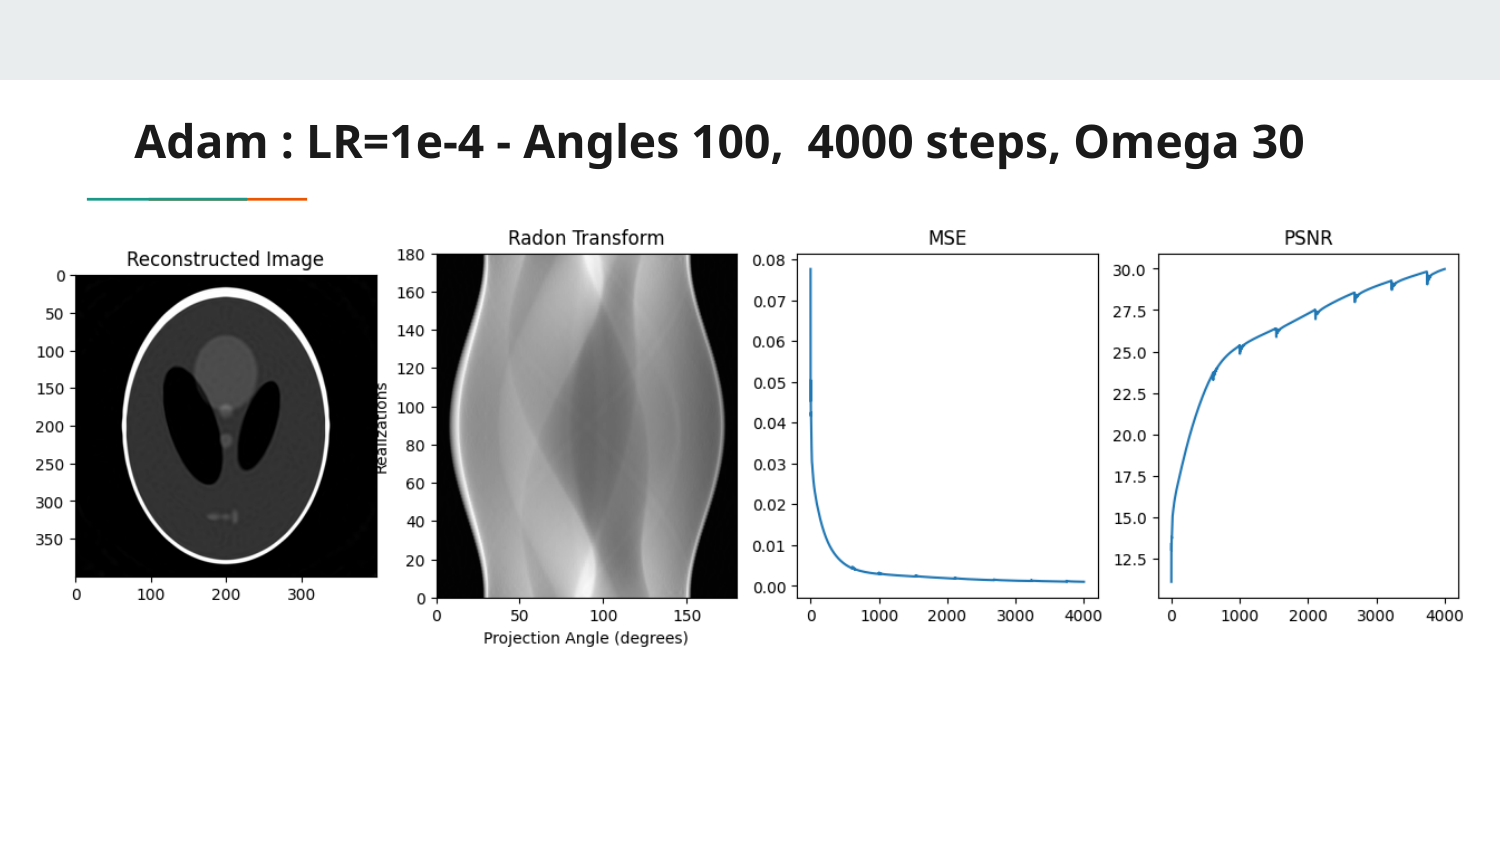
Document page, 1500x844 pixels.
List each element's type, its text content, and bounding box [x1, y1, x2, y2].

title Adam : LR=1e-4 - Angles 100, 4000 steps, Omega 30 [119, 94, 1381, 194]
picture [24, 217, 1476, 657]
